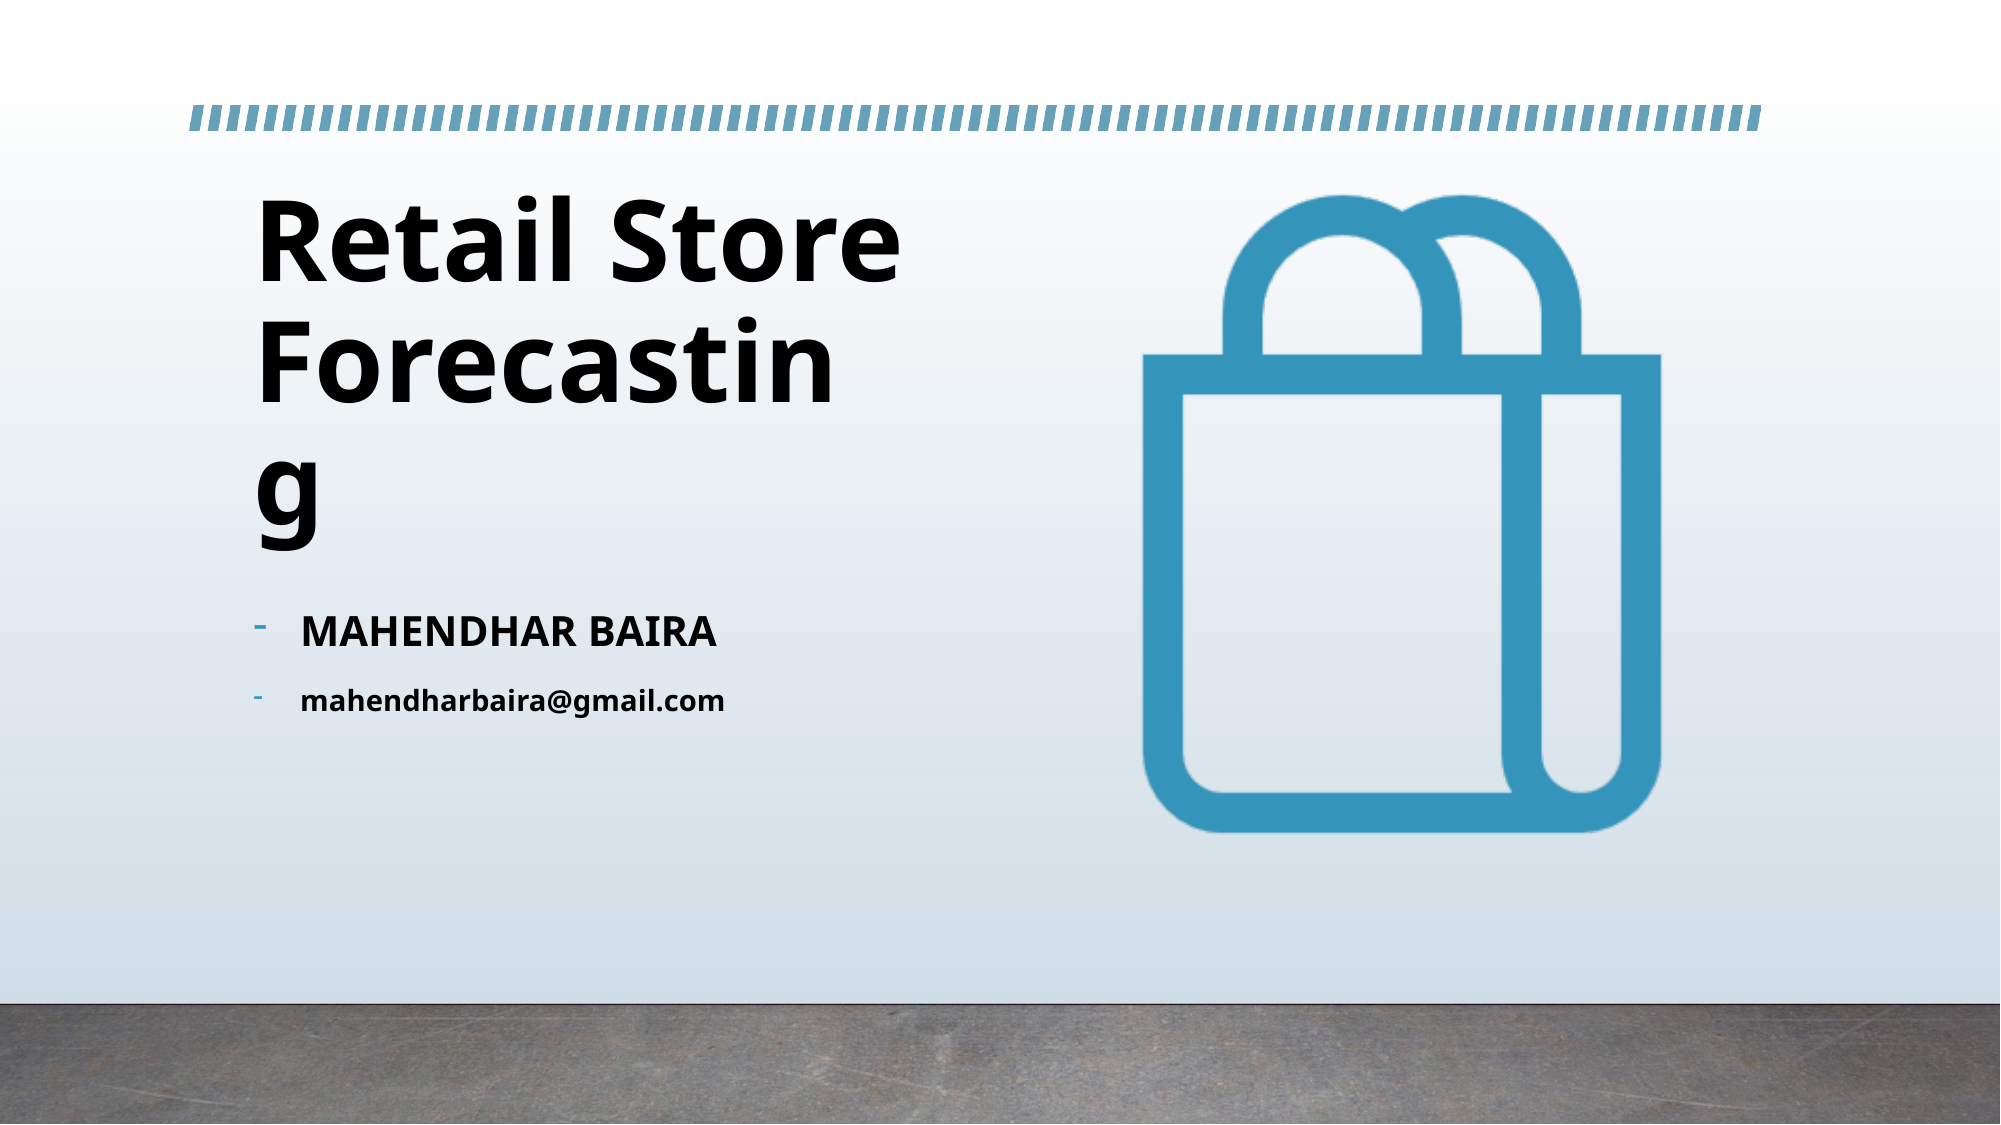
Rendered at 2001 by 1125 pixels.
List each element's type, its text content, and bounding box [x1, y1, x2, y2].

subtitle MAHENDHAR BAIRA mahendharbaira@gmail.com [238, 579, 923, 844]
title Retail Store Forecasting [238, 157, 924, 549]
picture [1024, 131, 1790, 897]
picture [0, 1004, 2000, 1124]
